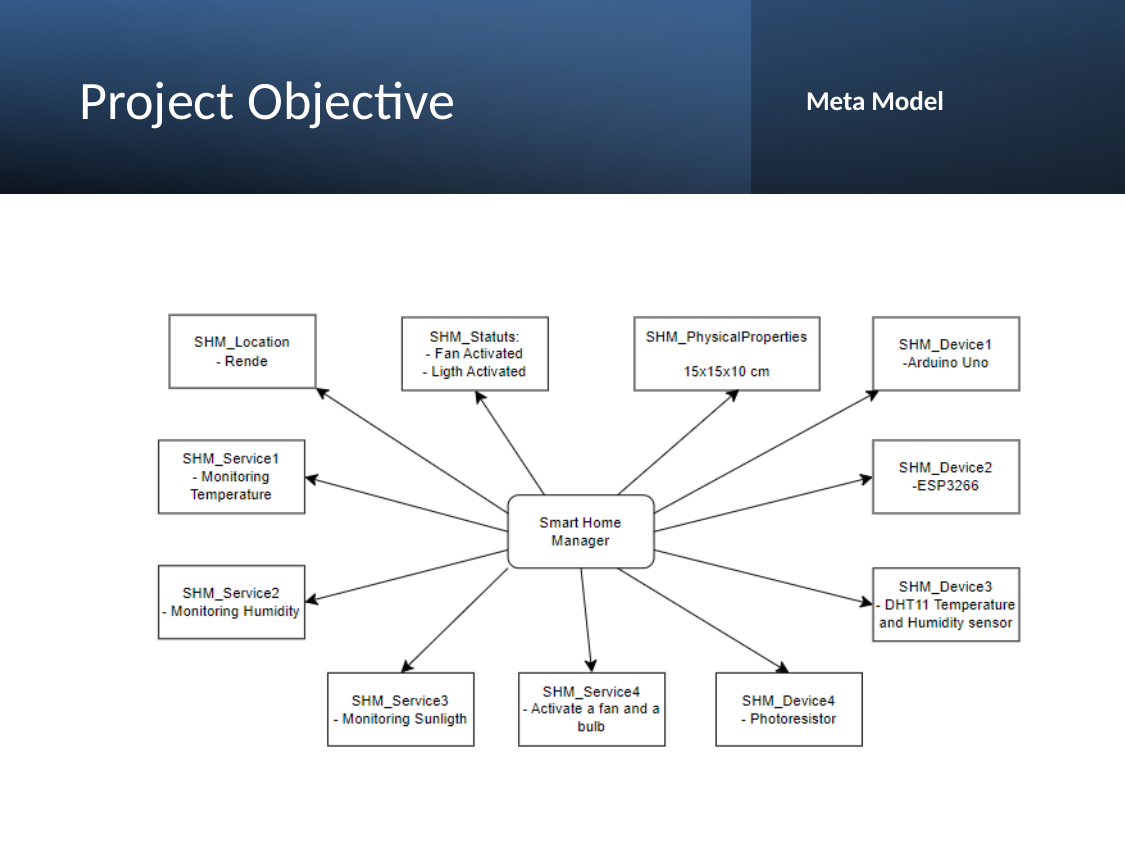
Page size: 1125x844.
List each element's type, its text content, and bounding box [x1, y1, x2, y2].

text_box Meta Model [790, 48, 1090, 156]
text_box [0, 196, 1125, 844]
picture [39, 247, 1086, 784]
title Project Objective [64, 30, 717, 174]
text_box [0, 0, 1125, 196]
